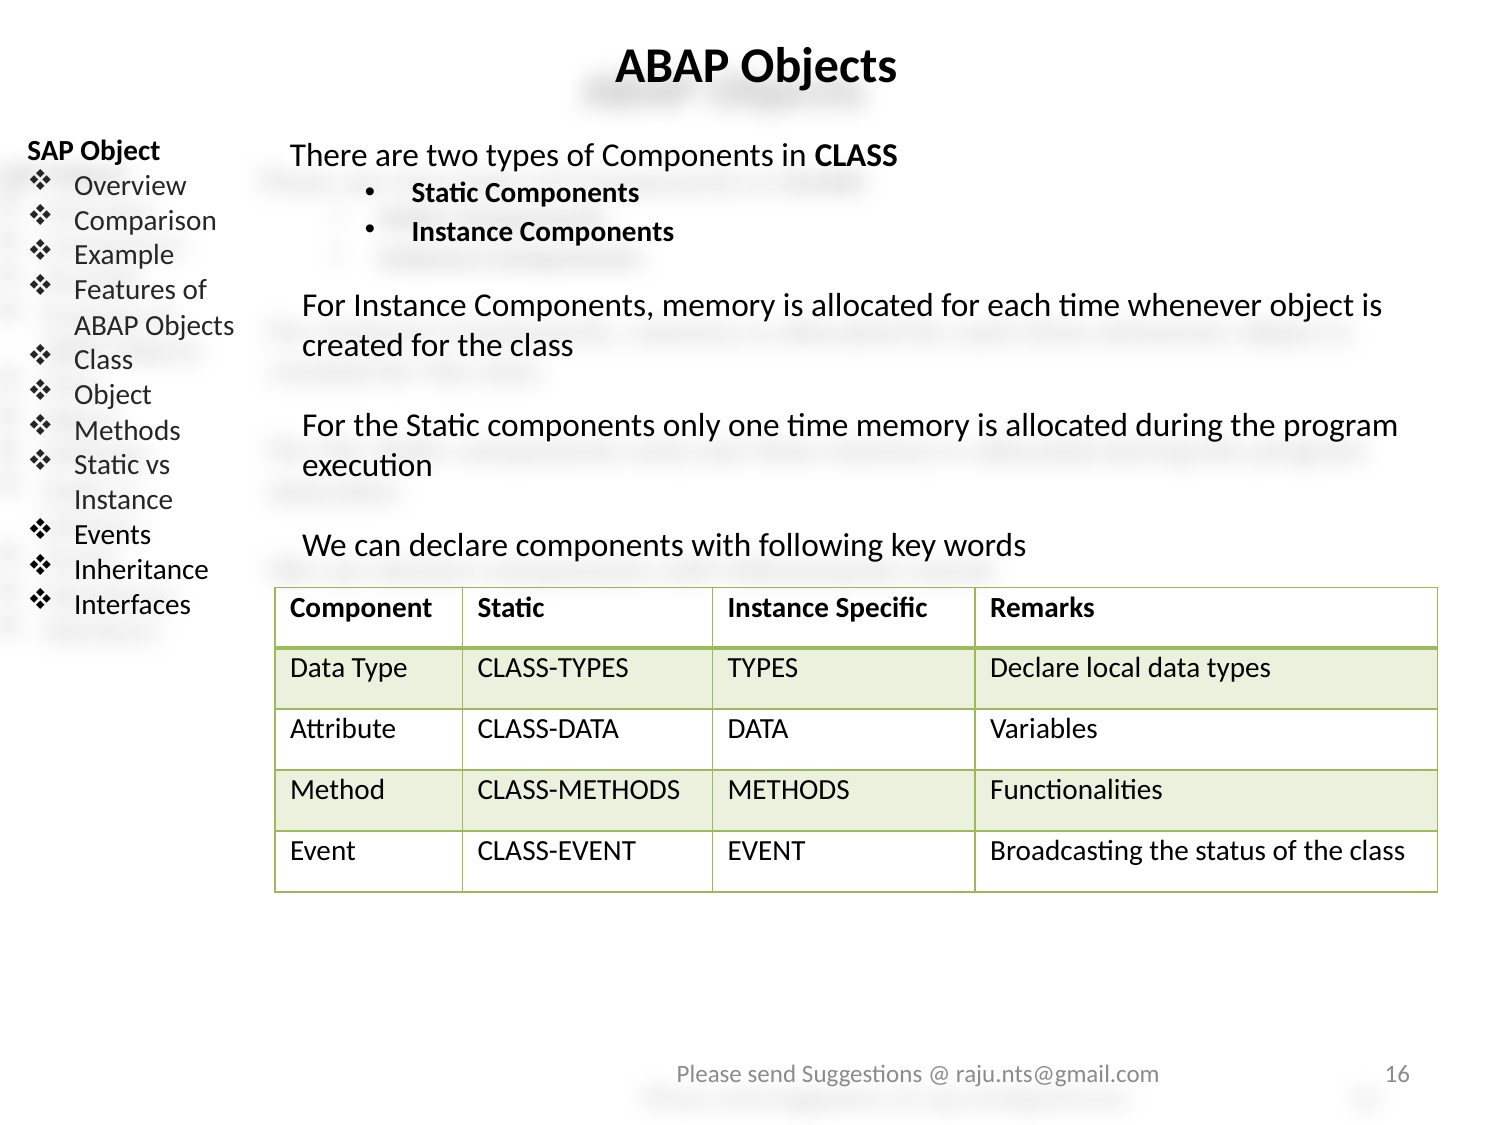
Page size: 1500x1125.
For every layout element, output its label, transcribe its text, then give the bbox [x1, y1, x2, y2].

table_cell METHODS [713, 771, 974, 830]
table_cell Data Type [276, 650, 462, 708]
table_cell Attribute [276, 710, 462, 769]
table_header Component [276, 610, 462, 646]
table_cell Method [276, 771, 462, 830]
table_cell DATA [713, 710, 974, 769]
text_box There are two types of Components in CLASS Static Components Instance Components [275, 126, 1475, 256]
table_header Instance Specific [713, 610, 974, 646]
table_cell EVENT [713, 832, 974, 891]
table_cell CLASS-DATA [463, 710, 712, 769]
table_cell Declare local data types [976, 650, 1437, 708]
text_box For Instance Components, memory is allocated for each time whenever object is created for the class For the Static components only one time memory is allocated during the program execution We can declare components with following key words [287, 276, 1488, 571]
table_header Remarks [976, 610, 1437, 646]
slide_number 16 [1325, 1042, 1425, 1103]
table_cell Variables [976, 710, 1437, 769]
footer Please send Suggestions @ raju.nts@gmail.com [512, 1042, 1325, 1103]
table_cell TYPES [713, 650, 974, 708]
table_cell CLASS-METHODS [463, 771, 712, 830]
table_cell Broadcasting the status of the class [976, 832, 1437, 891]
table_cell CLASS-TYPES [463, 650, 712, 708]
table_cell Event [276, 832, 462, 891]
table_header Static [463, 610, 712, 646]
table_cell CLASS-EVENT [463, 832, 712, 891]
text_box ABAP Objects [574, 24, 938, 100]
table_cell Functionalities [976, 771, 1437, 830]
text_box SAP Object Overview Comparison Example Features of ABAP Objects Class Object Methods Static vs Instance Events Inheritance Interfaces [12, 123, 275, 708]
